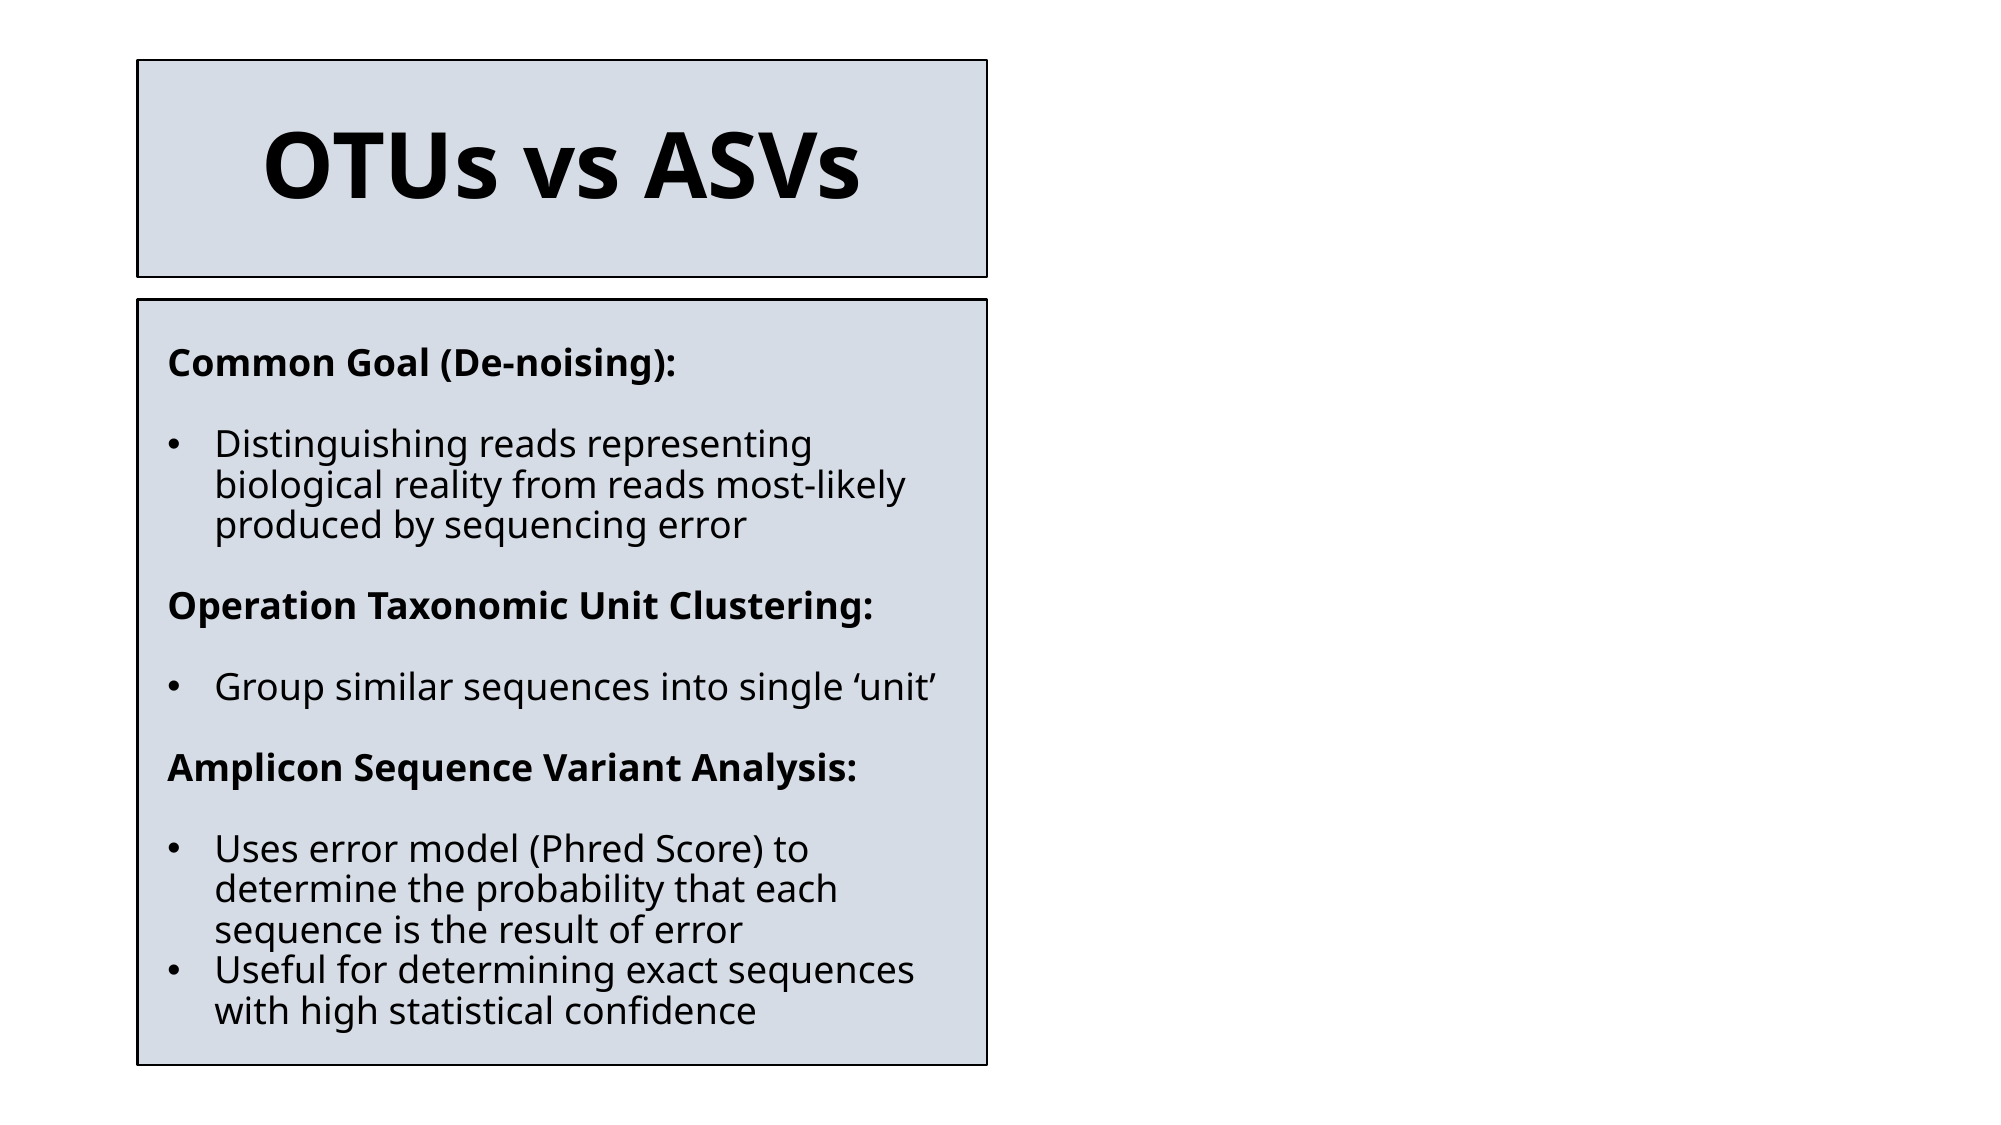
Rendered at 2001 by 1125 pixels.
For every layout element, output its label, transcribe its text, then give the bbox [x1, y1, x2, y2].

list Common Goal (De-noising): Distinguishing reads representing biological reality from reads most-likely produced by sequencing error Operation Taxonomic Unit Clustering: Group similar sequences into single ‘unit’ Amplicon Sequence Variant Analysis: Uses error model (Phred Score) to determine the probability that each sequence is the result of error Useful for determining exact sequences with high statistical confidence [137, 299, 988, 1066]
title OTUs vs ASVs [137, 59, 988, 278]
